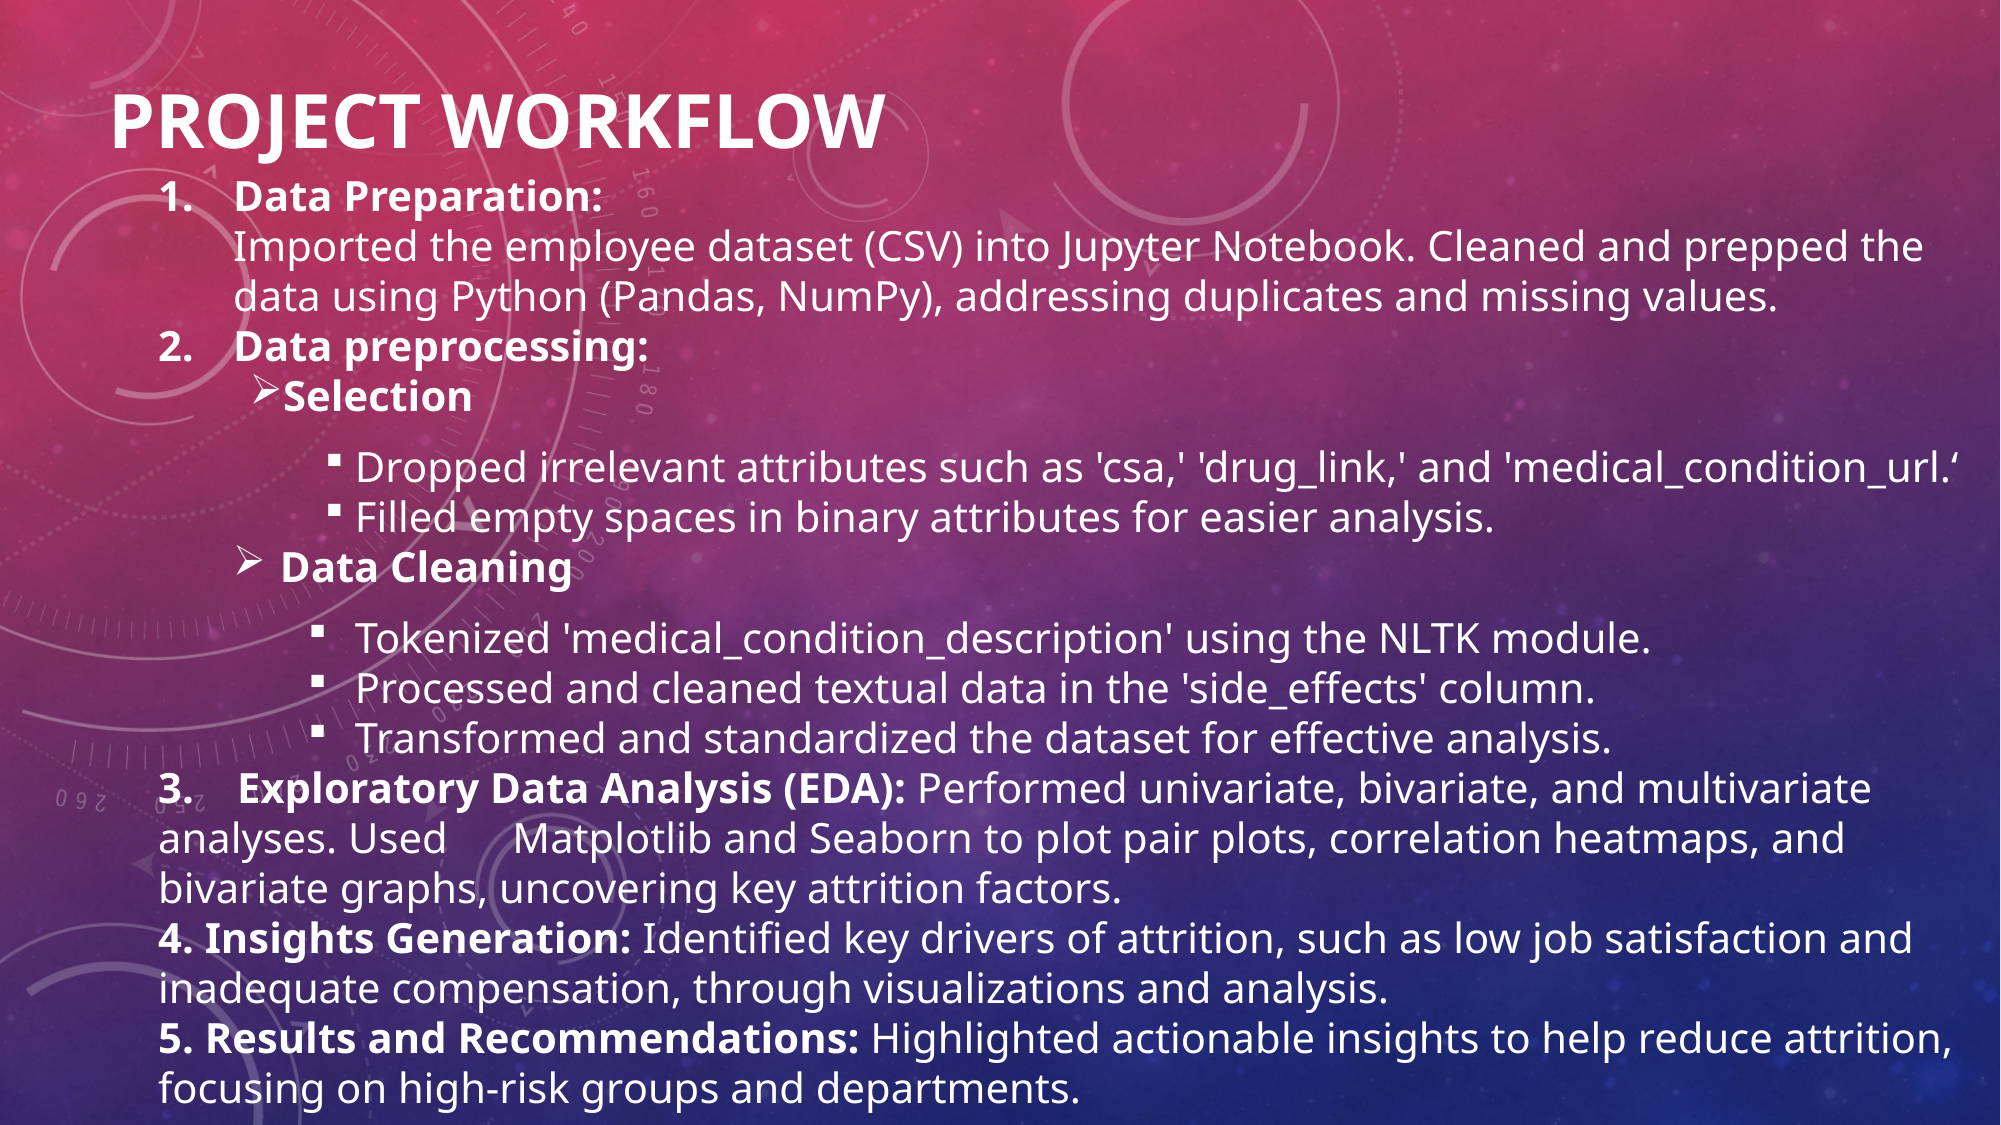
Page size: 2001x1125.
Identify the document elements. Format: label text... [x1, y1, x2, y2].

text_box Data Preparation: Imported the employee dataset (CSV) into Jupyter Notebook. Cleaned and prepped the data using Python (Pandas, NumPy), addressing duplicates and missing values. Data preprocessing: Selection Dropped irrelevant attributes such as 'csa,' 'drug_link,' and 'medical_condition_url.‘ Filled empty spaces in binary attributes for easier analysis. Data Cleaning Tokenized 'medical_condition_description' using the NLTK module. Processed and cleaned textual data in the 'side_effects' column. Transformed and standardized the dataset for effective analysis. 3. Exploratory Data Analysis (EDA): Performed univariate, bivariate, and multivariate analyses. Used Matplotlib and Seaborn to plot pair plots, correlation heatmaps, and bivariate graphs, uncovering key attrition factors. 4. Insights Generation: Identified key drivers of attrition, such as low job satisfaction and inadequate compensation, through visualizations and analysis. 5. Results and Recommendations: Highlighted actionable insights to help reduce attrition, focusing on high-risk groups and departments. [143, 162, 2000, 1125]
text_box PROJECT WORKFLOW [93, 66, 1274, 171]
picture [0, 0, 2001, 1125]
